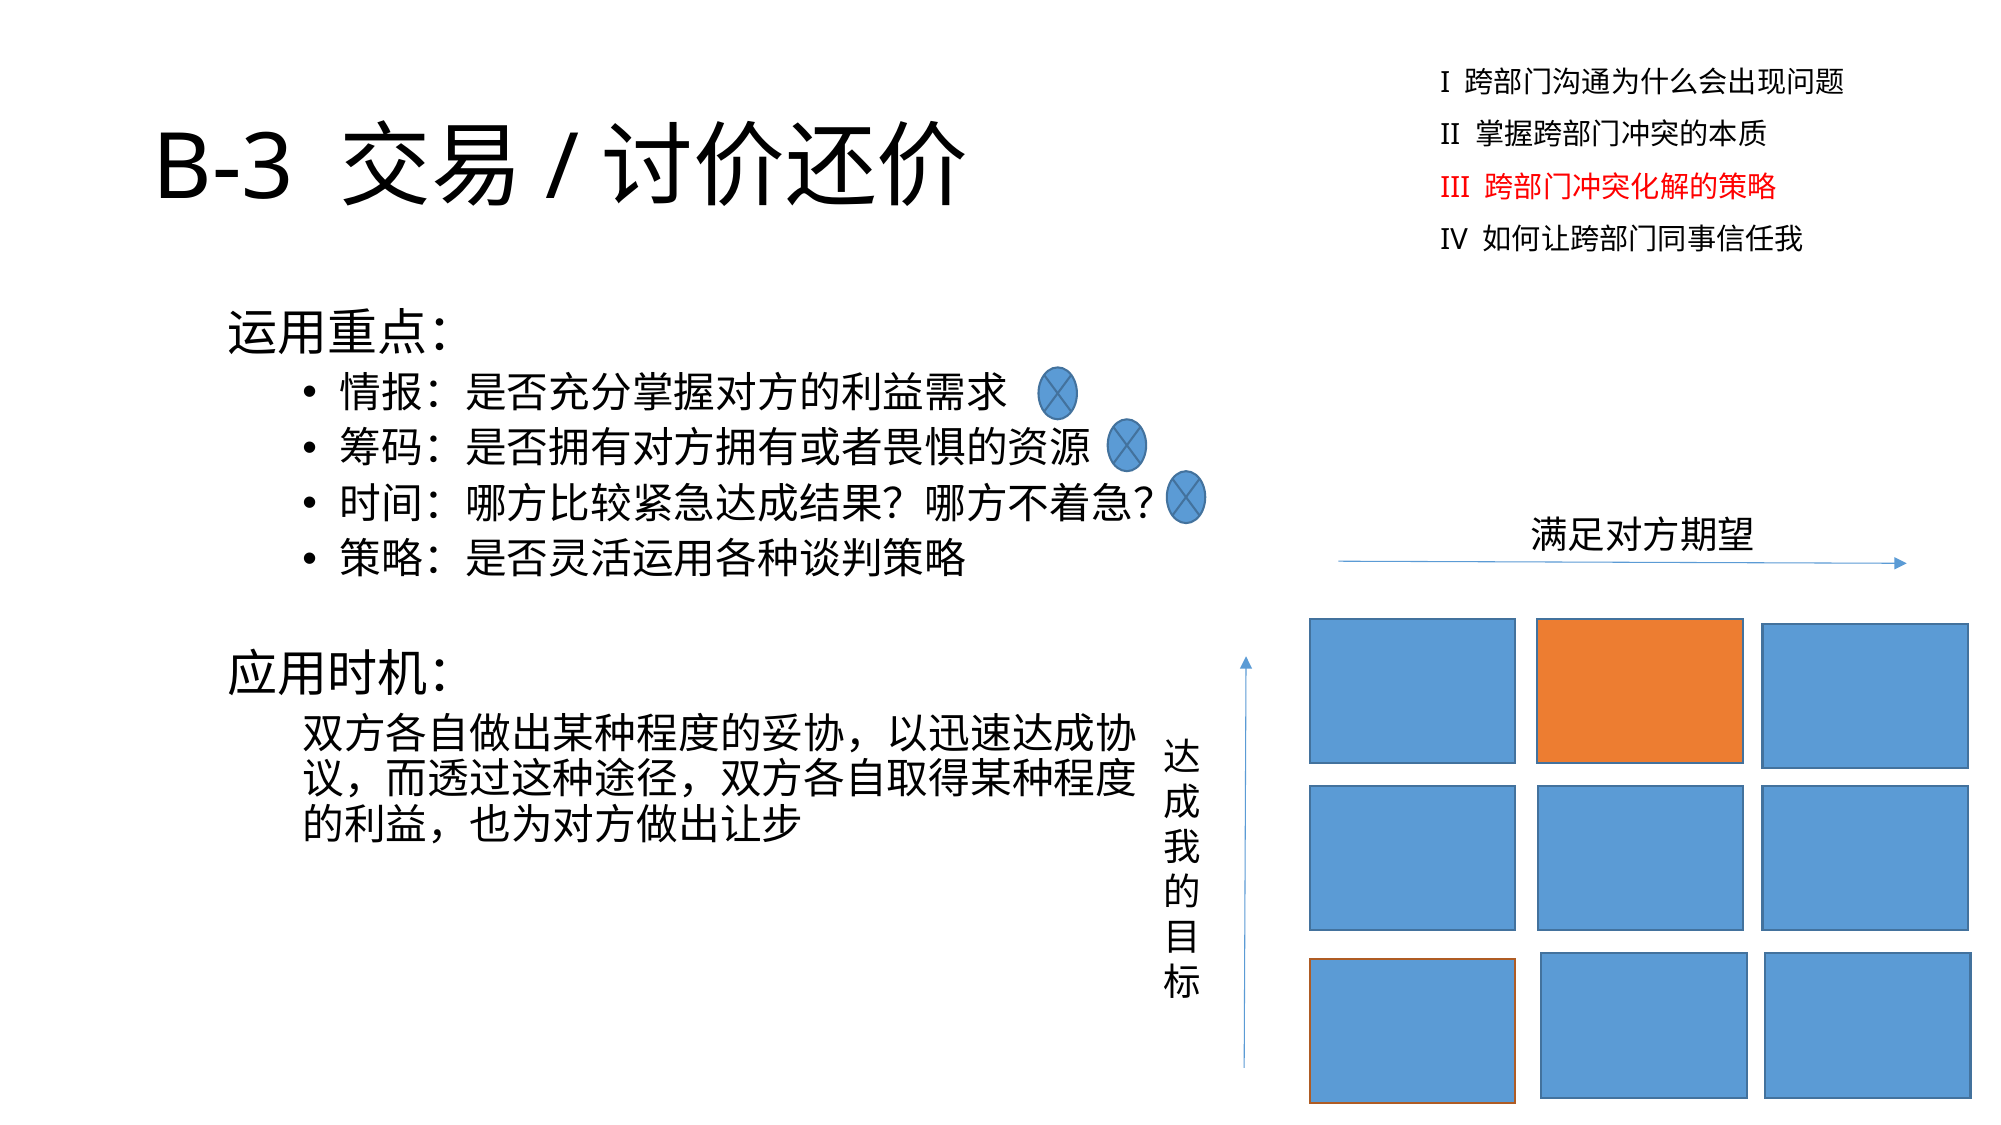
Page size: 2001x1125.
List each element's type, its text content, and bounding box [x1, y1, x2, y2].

text_box [1761, 785, 1969, 931]
text_box [1761, 623, 1969, 769]
text_box [1309, 958, 1516, 1104]
text_box [1309, 618, 1516, 764]
text_box [1165, 470, 1207, 525]
text_box I 跨部门沟通为什么会出现问题 II 掌握跨部门冲突的本质 III 跨部门冲突化解的策略 IV 如何让跨部门同事信任我 [1425, 59, 1895, 300]
text_box 达成我的目标 [1148, 725, 1223, 1011]
list 运用重点： 情报：是否充分掌握对方的利益需求 筹码：是否拥有对方拥有或者畏惧的资源 时间：哪方比较紧急达成结果？哪方不着急？ 策略：是否灵活运用各种谈判策略 应用时机： 双方各自做出某种程度的妥协，以迅速达成协议，而透过这种途径，双方各自取得某种程度的利益，也为对方做出让步 [137, 299, 1181, 1014]
text_box [1537, 785, 1744, 931]
text_box [1536, 618, 1744, 764]
text_box [1764, 952, 1972, 1099]
text_box [1309, 785, 1516, 931]
text_box 满足对方期望 [1515, 503, 1907, 561]
text_box [1540, 952, 1748, 1099]
text_box [1037, 366, 1078, 421]
text_box [1106, 418, 1148, 473]
title B-3 交易/讨价还价 [137, 59, 1425, 278]
